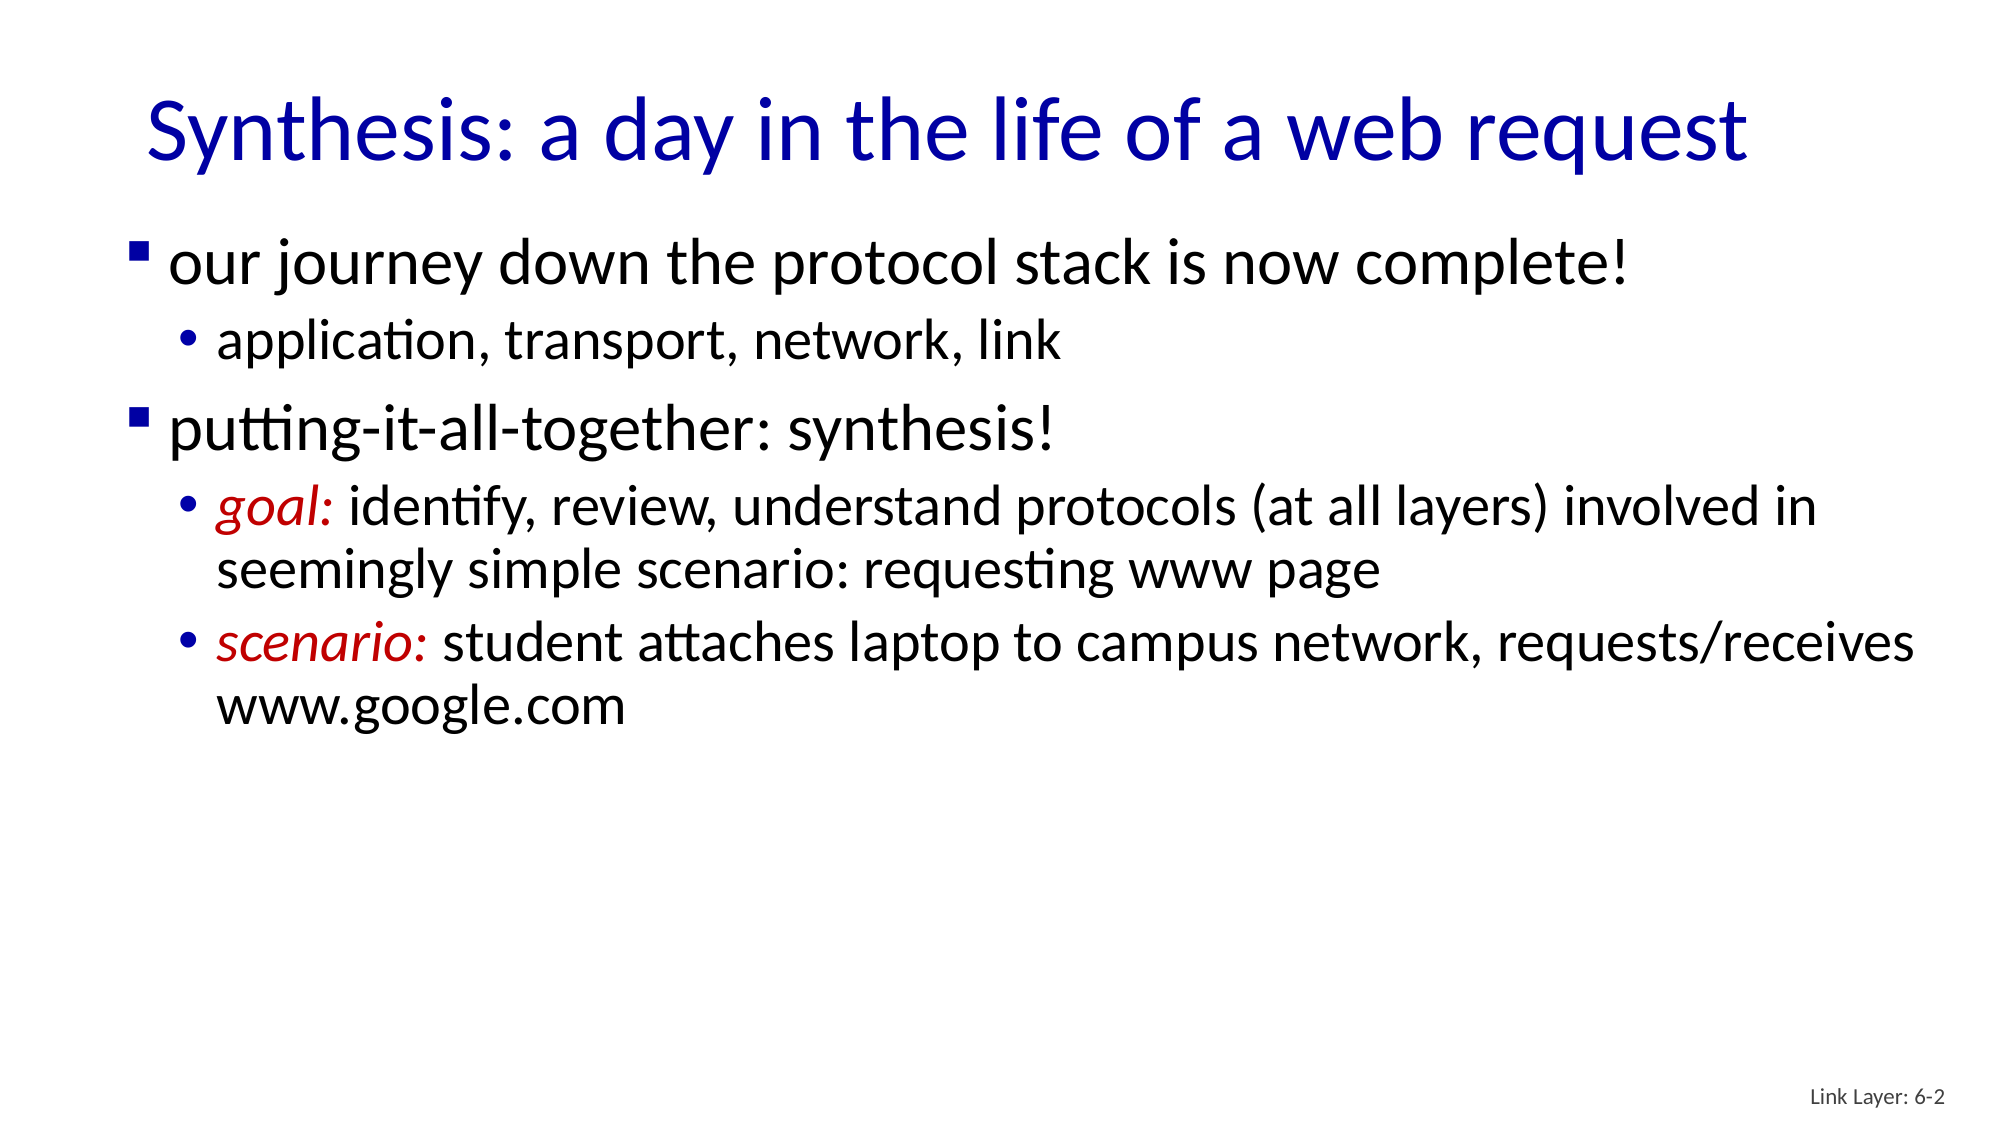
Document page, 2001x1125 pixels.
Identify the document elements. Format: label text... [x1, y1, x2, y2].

text_box our journey down the protocol stack is now complete! application, transport, network, link putting-it-all-together: synthesis! goal: identify, review, understand protocols (at all layers) involved in seemingly simple scenario: requesting www page scenario: student attaches laptop to campus network, requests/receives www.google.com [87, 219, 1937, 982]
title Synthesis: a day in the life of a web request [131, 57, 1857, 205]
slide_number Link Layer: 6-2 [1510, 1065, 1961, 1125]
